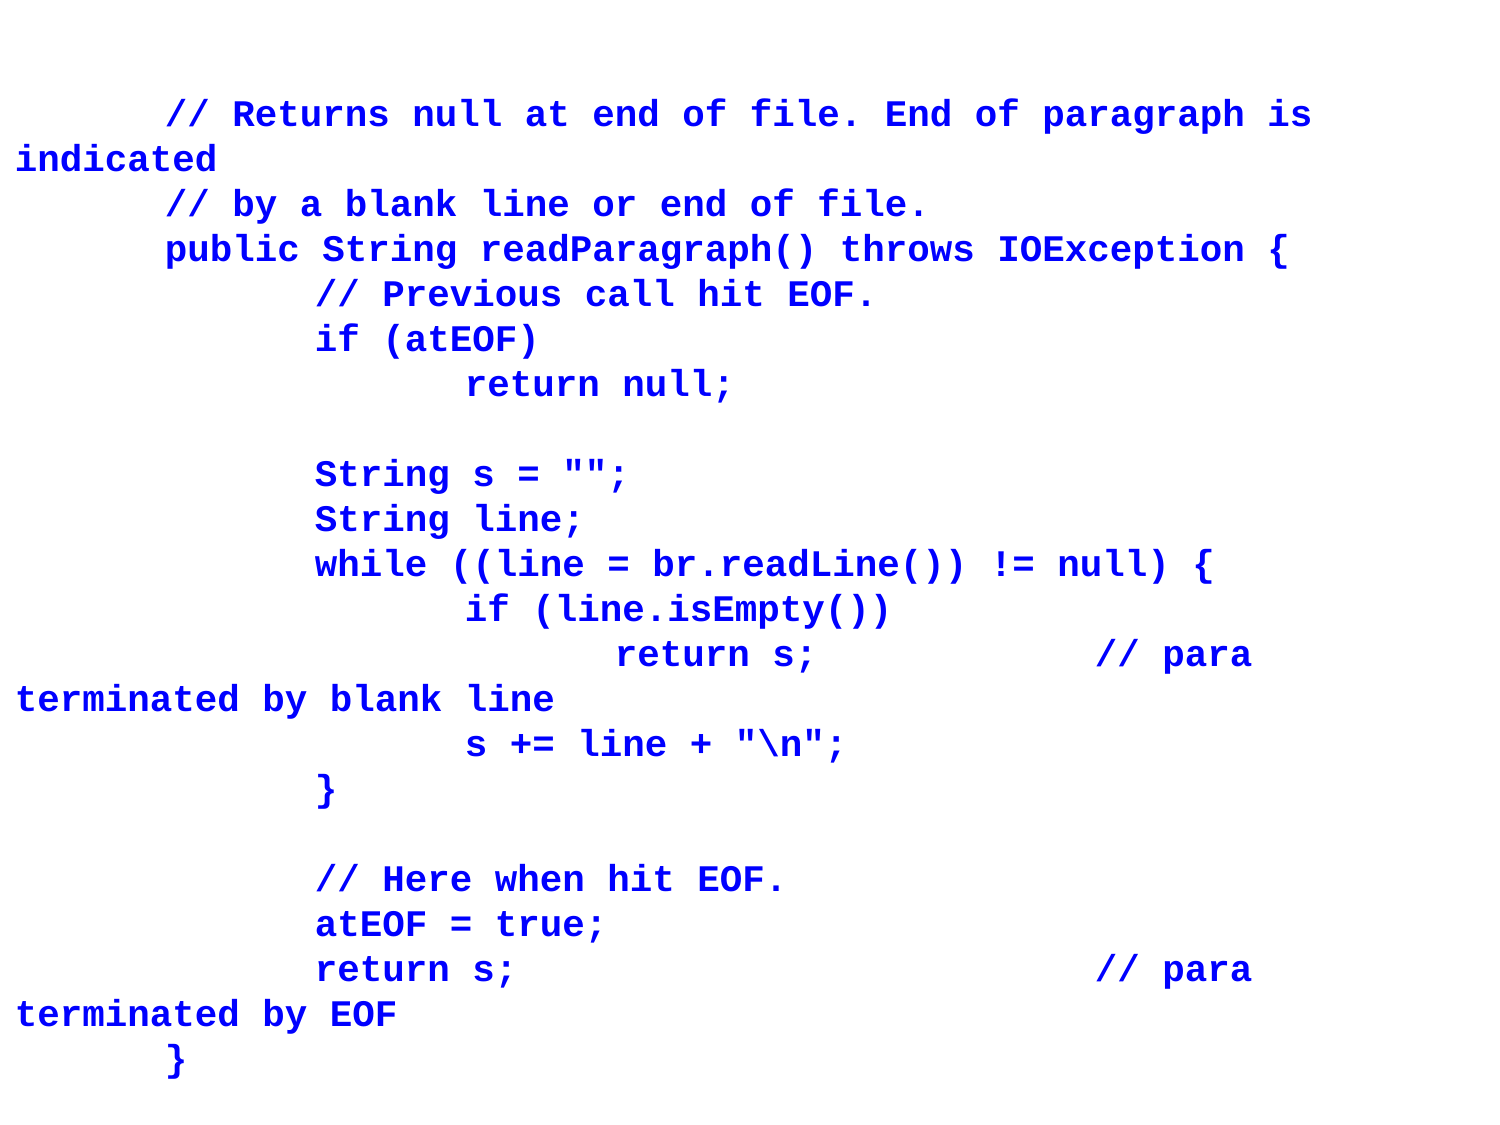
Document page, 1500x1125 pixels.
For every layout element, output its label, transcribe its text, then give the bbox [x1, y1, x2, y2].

text_box // Returns null at end of file. End of paragraph is indicated // by a blank line or end of file. public String readParagraph() throws IOException { // Previous call hit EOF. if (atEOF) return null; String s = ""; String line; while ((line = br.readLine()) != null) { if (line.isEmpty()) return s; // para terminated by blank line s += line + "\n"; } // Here when hit EOF. atEOF = true; return s; // para terminated by EOF } [0, 81, 1487, 1086]
